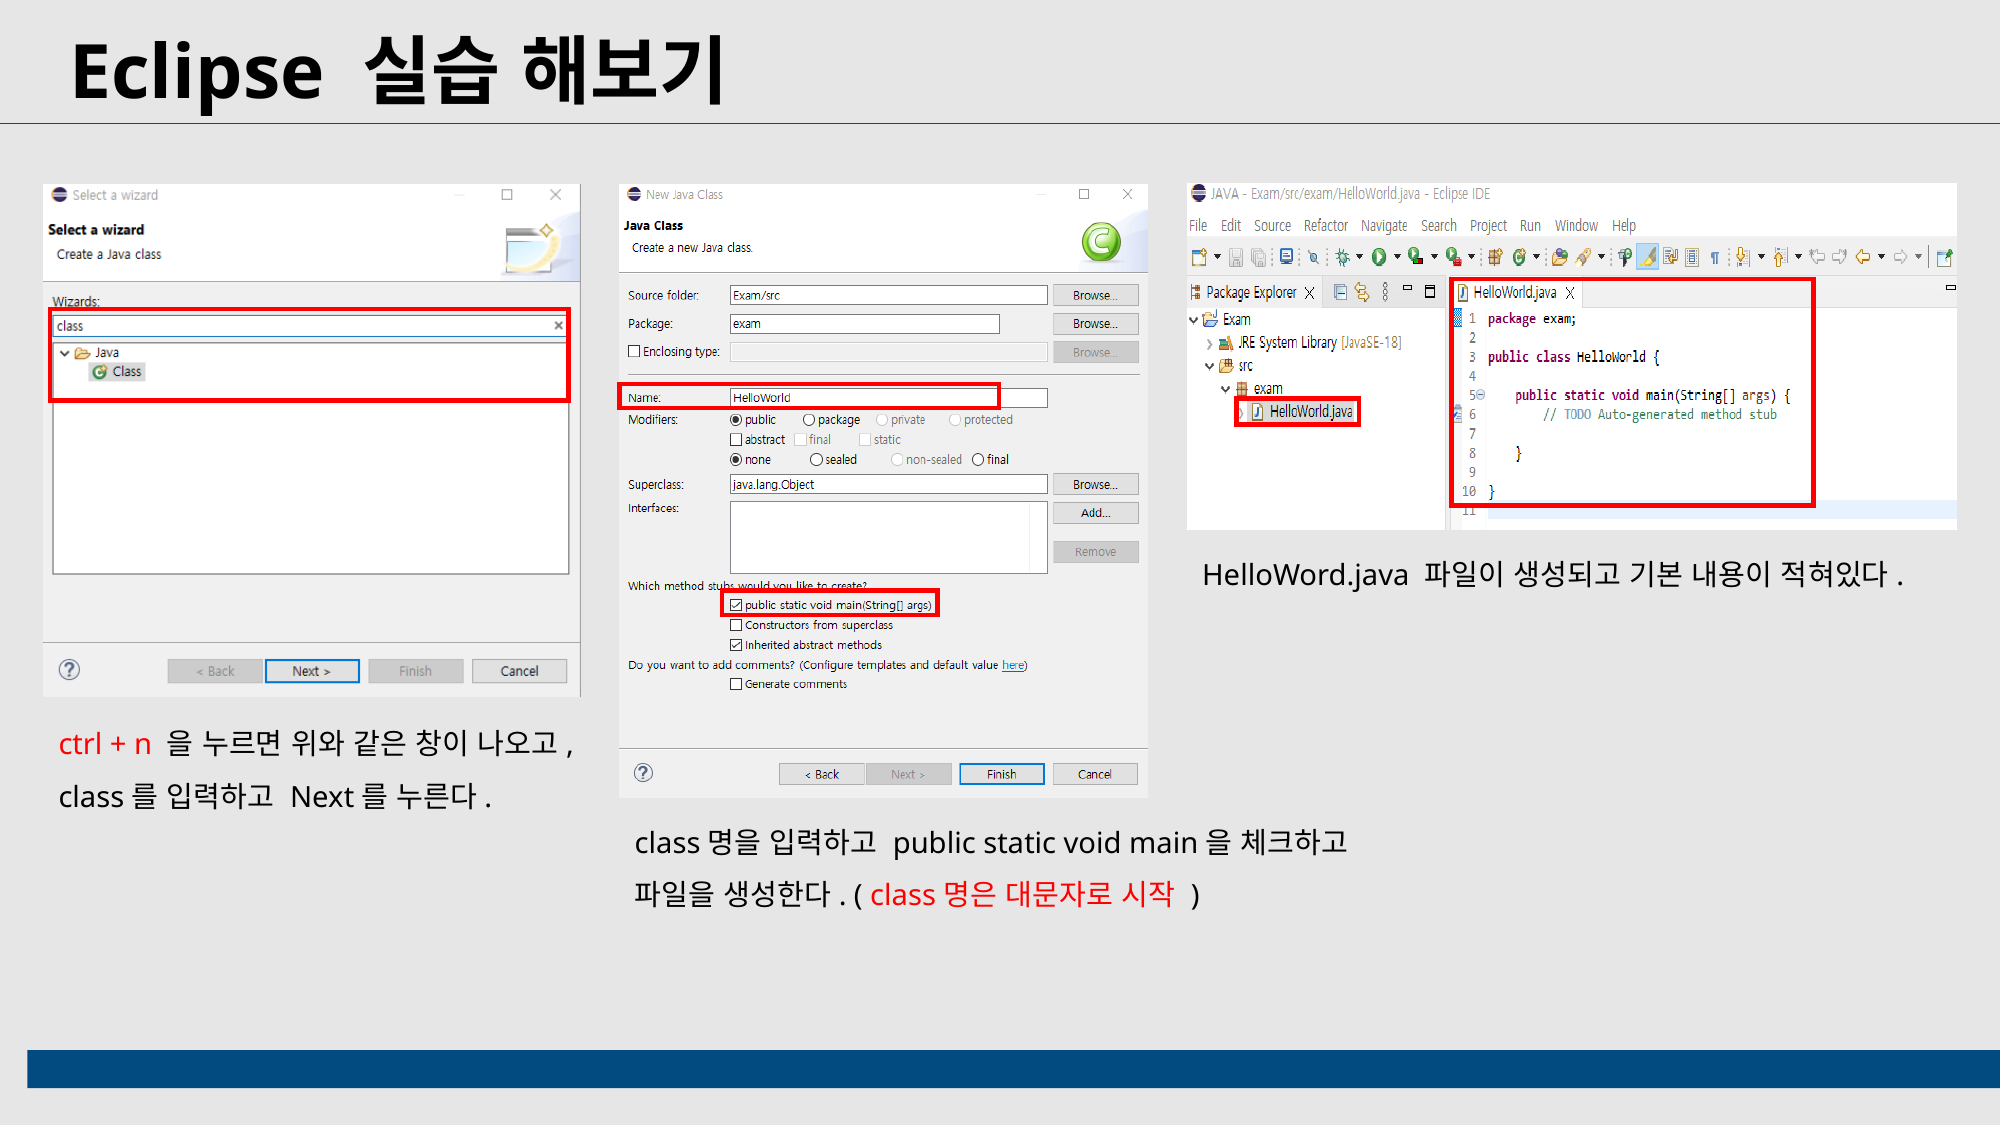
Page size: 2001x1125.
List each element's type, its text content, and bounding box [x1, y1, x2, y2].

text_box [26, 1049, 2000, 1089]
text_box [43, 183, 1957, 798]
text_box ctrl + n 을 누르면 위와 같은 창이 나오고, class를 입력하고 Next를 누른다. [43, 798, 616, 821]
text_box Eclipse 실습 해보기 [54, 16, 1104, 122]
text_box class명을 입력하고 public static void main을 체크하고 파일을 생성한다. ( class명은 대문자로 시작 ) [619, 799, 1368, 919]
